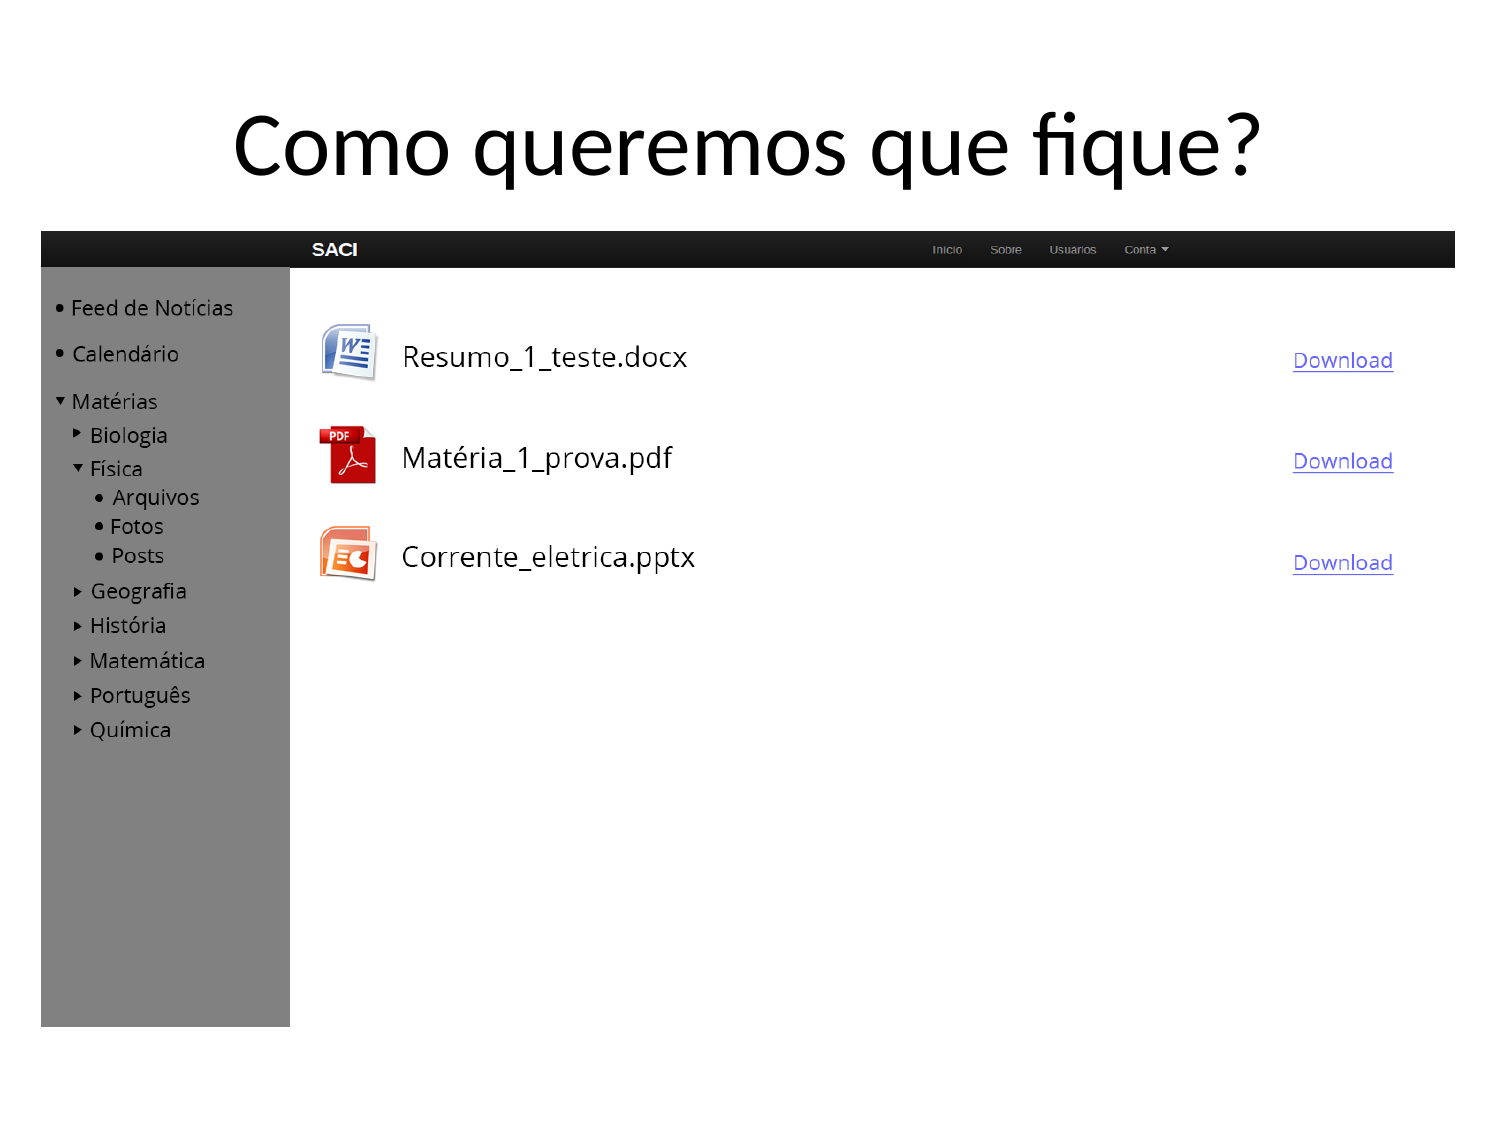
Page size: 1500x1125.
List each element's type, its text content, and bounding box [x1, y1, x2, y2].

title Como queremos que fique? [75, 45, 1425, 230]
picture [40, 231, 1455, 1027]
